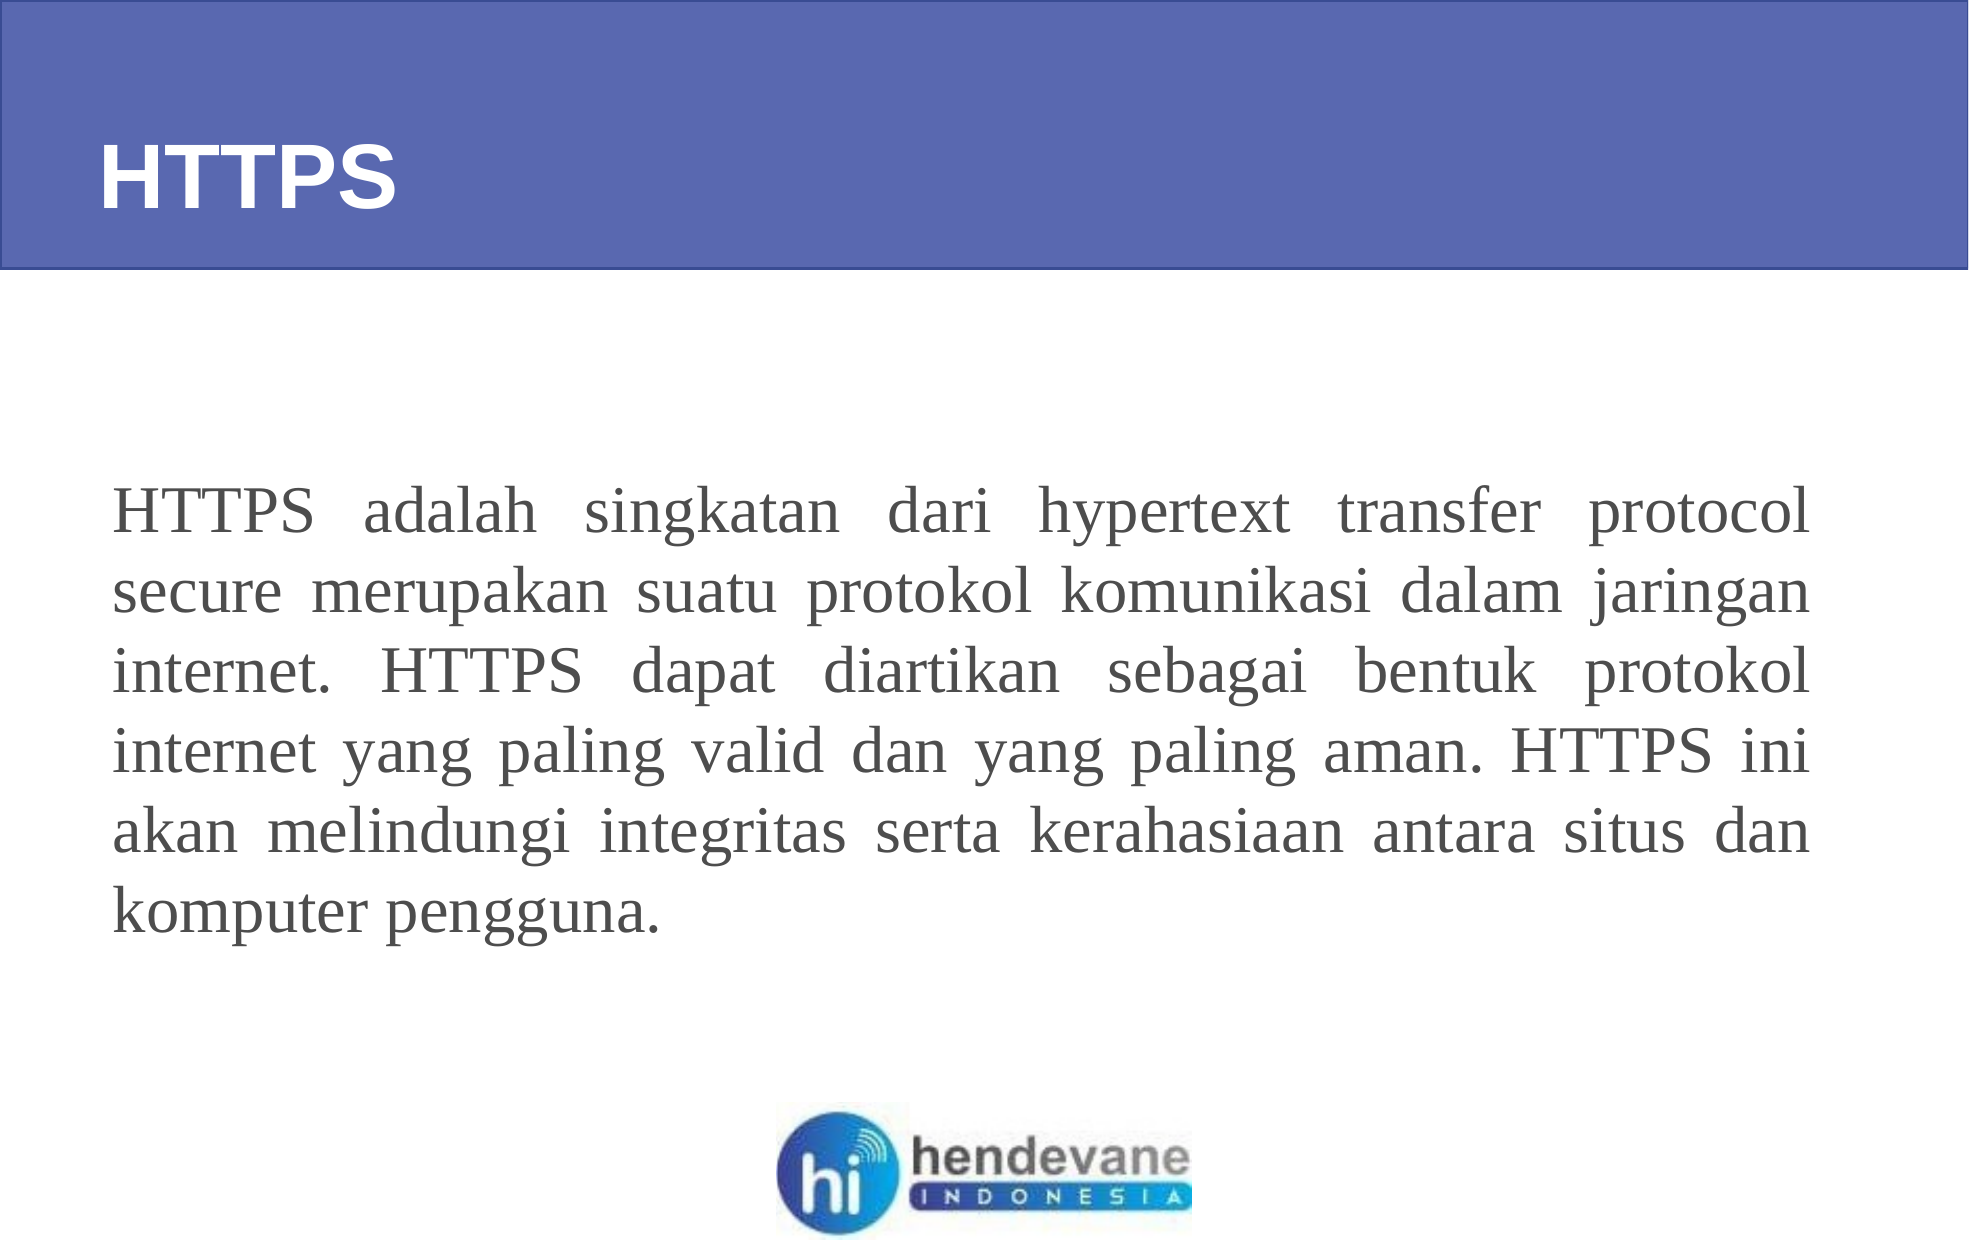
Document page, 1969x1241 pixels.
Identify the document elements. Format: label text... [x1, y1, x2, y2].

picture [776, 1102, 1192, 1240]
text_box HTTPS [98, 19, 1870, 227]
text_box HTTPS adalah singkatan dari hypertext transfer protocol secure merupakan suatu protokol komunikasi dalam jaringan internet. HTTPS dapat diartikan sebagai bentuk protokol internet yang paling valid dan yang paling aman. HTTPS ini akan melindungi integritas serta kerahasiaan antara situs dan komputer pengguna. [98, 458, 1829, 954]
